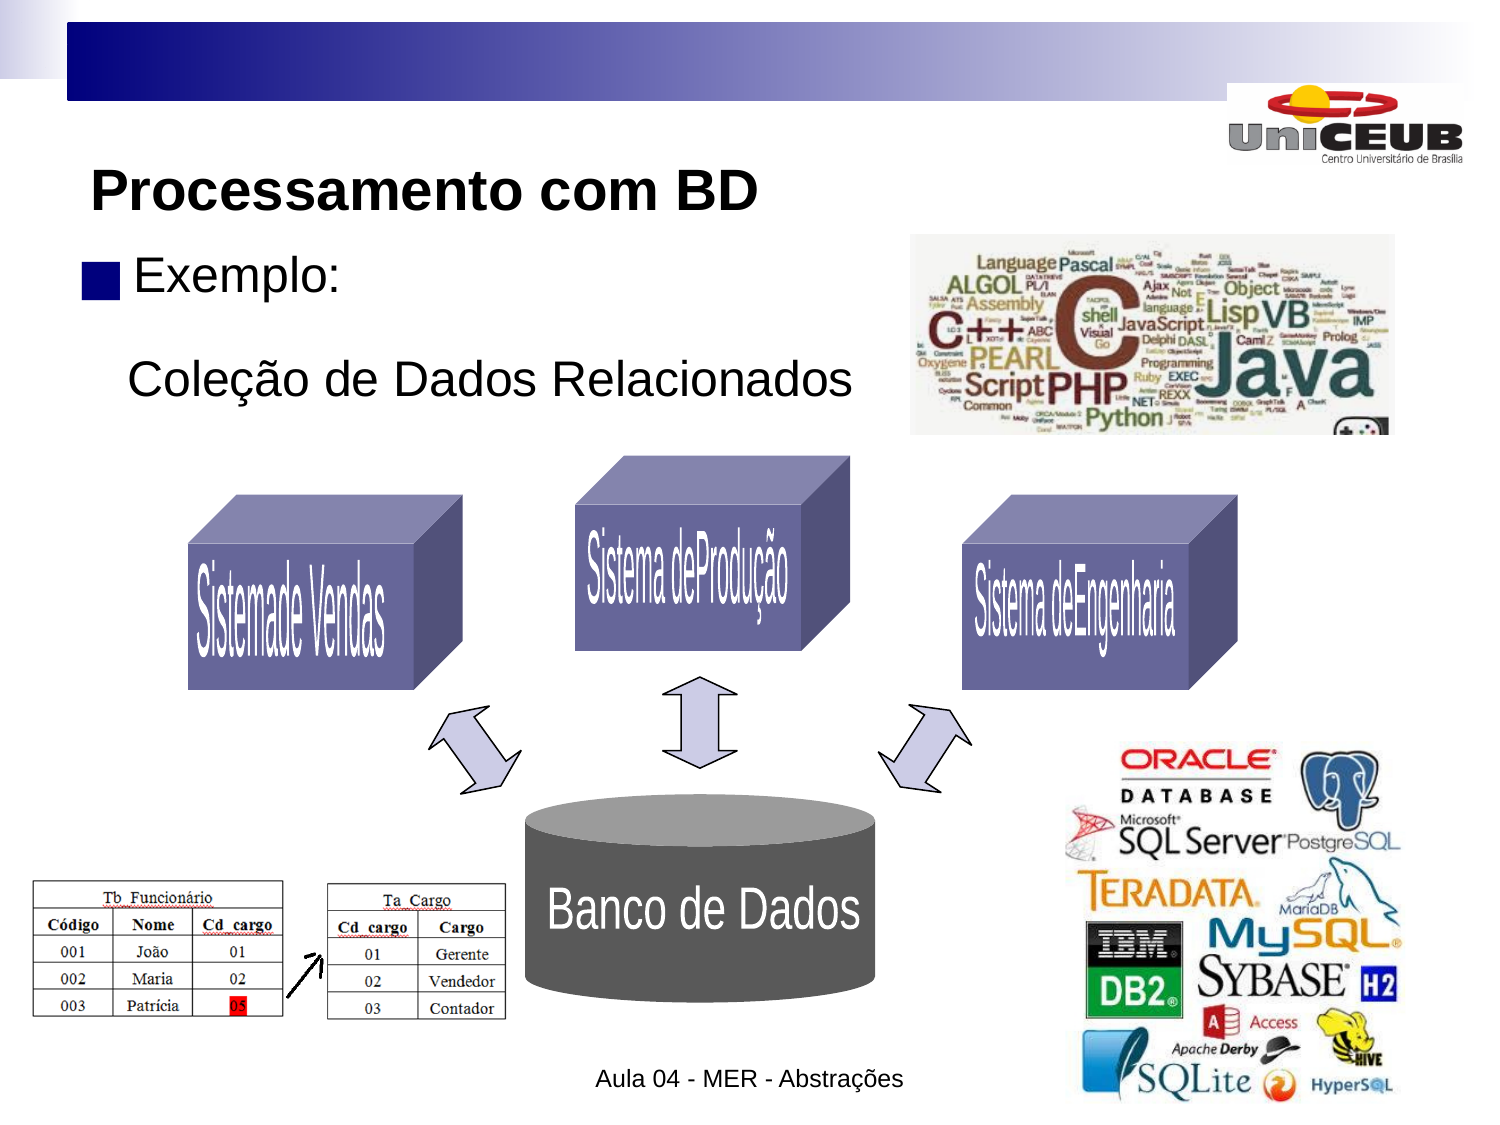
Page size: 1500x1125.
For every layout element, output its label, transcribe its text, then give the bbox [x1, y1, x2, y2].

text_box [187, 495, 463, 691]
text_box Sistema de Engenharia [1087, 579, 1097, 636]
text_box [878, 704, 972, 793]
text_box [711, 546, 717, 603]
text_box [525, 794, 876, 1003]
text_box [428, 705, 522, 795]
text_box [662, 677, 738, 769]
text_box Coleção de Dados Relacionados [112, 339, 893, 495]
text_box Sistema de Vendas [266, 584, 278, 658]
text_box Sistema de Engenharia [1154, 579, 1163, 636]
picture [910, 234, 1396, 435]
picture [1061, 739, 1412, 1107]
text_box Sistema de Engenharia [1132, 559, 1141, 636]
text_box Sistema de Engenharia [1121, 579, 1130, 636]
footer Aula 04 - MER - Abstrações [512, 1025, 988, 1100]
list Exemplo: [62, 234, 1413, 873]
picture [1227, 83, 1464, 165]
picture [28, 871, 513, 1028]
text_box [962, 494, 1238, 691]
title Processamento com BD [75, 75, 1425, 300]
text_box [575, 495, 851, 652]
